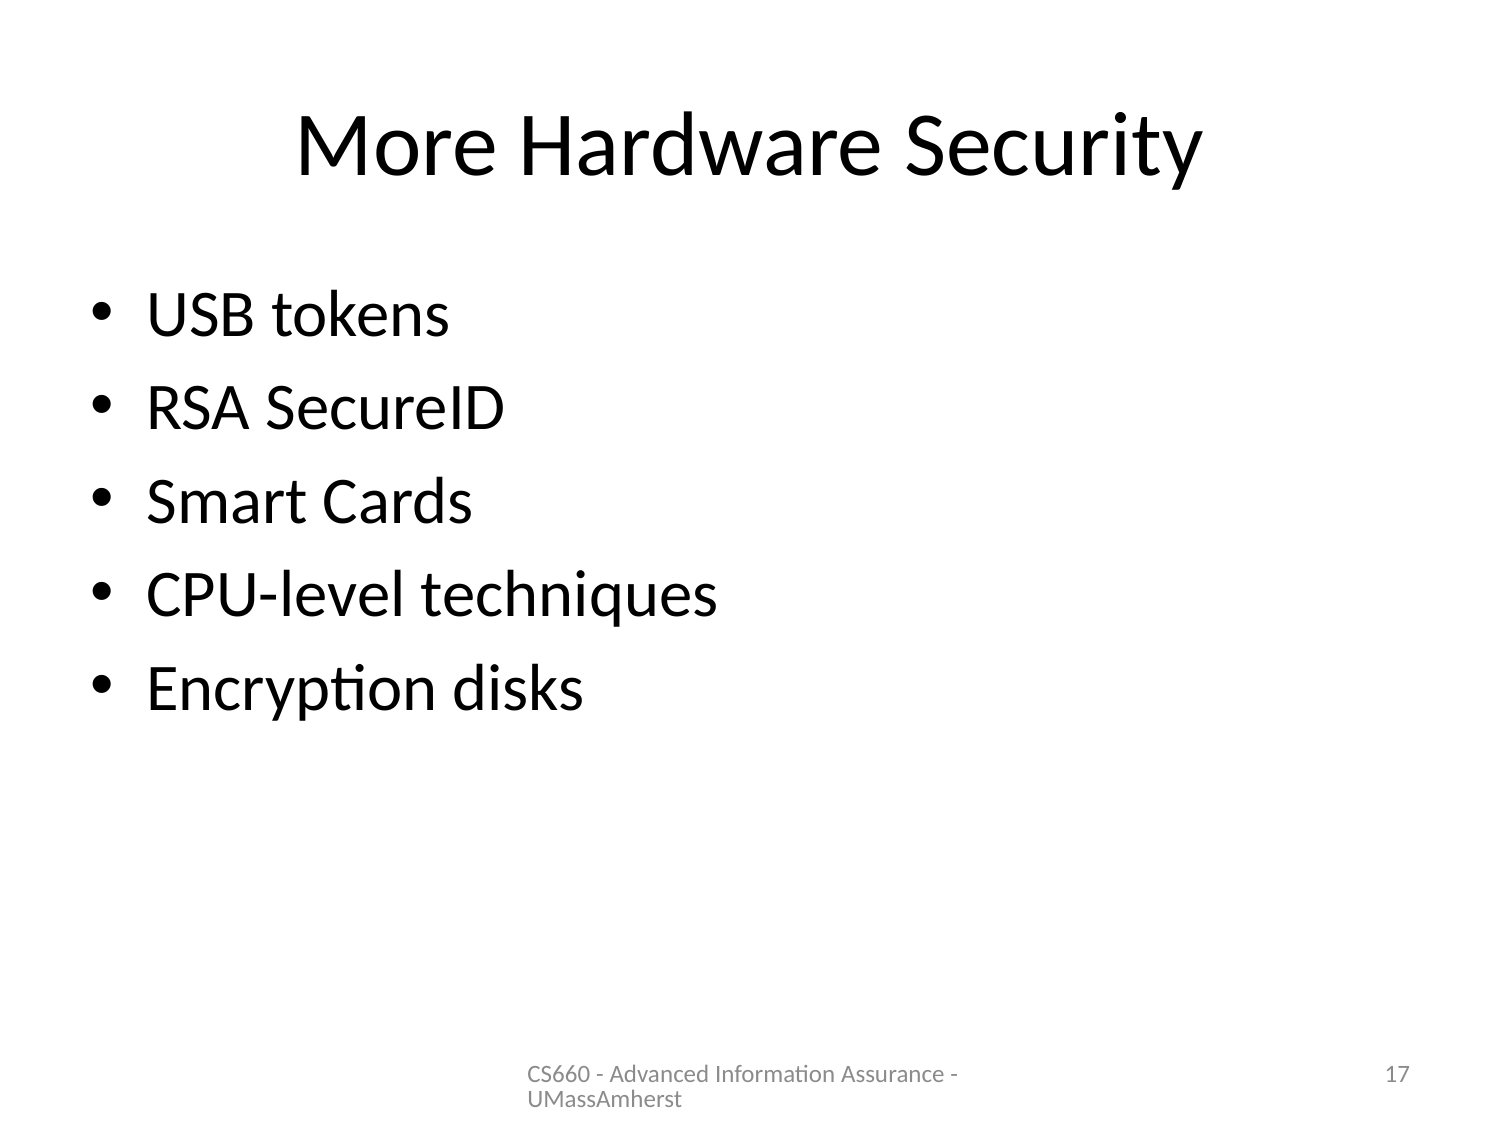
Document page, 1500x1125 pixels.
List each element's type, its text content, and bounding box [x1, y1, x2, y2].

slide_number 17 [1074, 1042, 1425, 1103]
title More Hardware Security [75, 45, 1425, 233]
list USB tokens RSA SecureID Smart Cards CPU-level techniques Encryption disks [75, 262, 1425, 1005]
footer CS660 - Advanced Information Assurance - UMassAmherst [512, 1042, 988, 1103]
